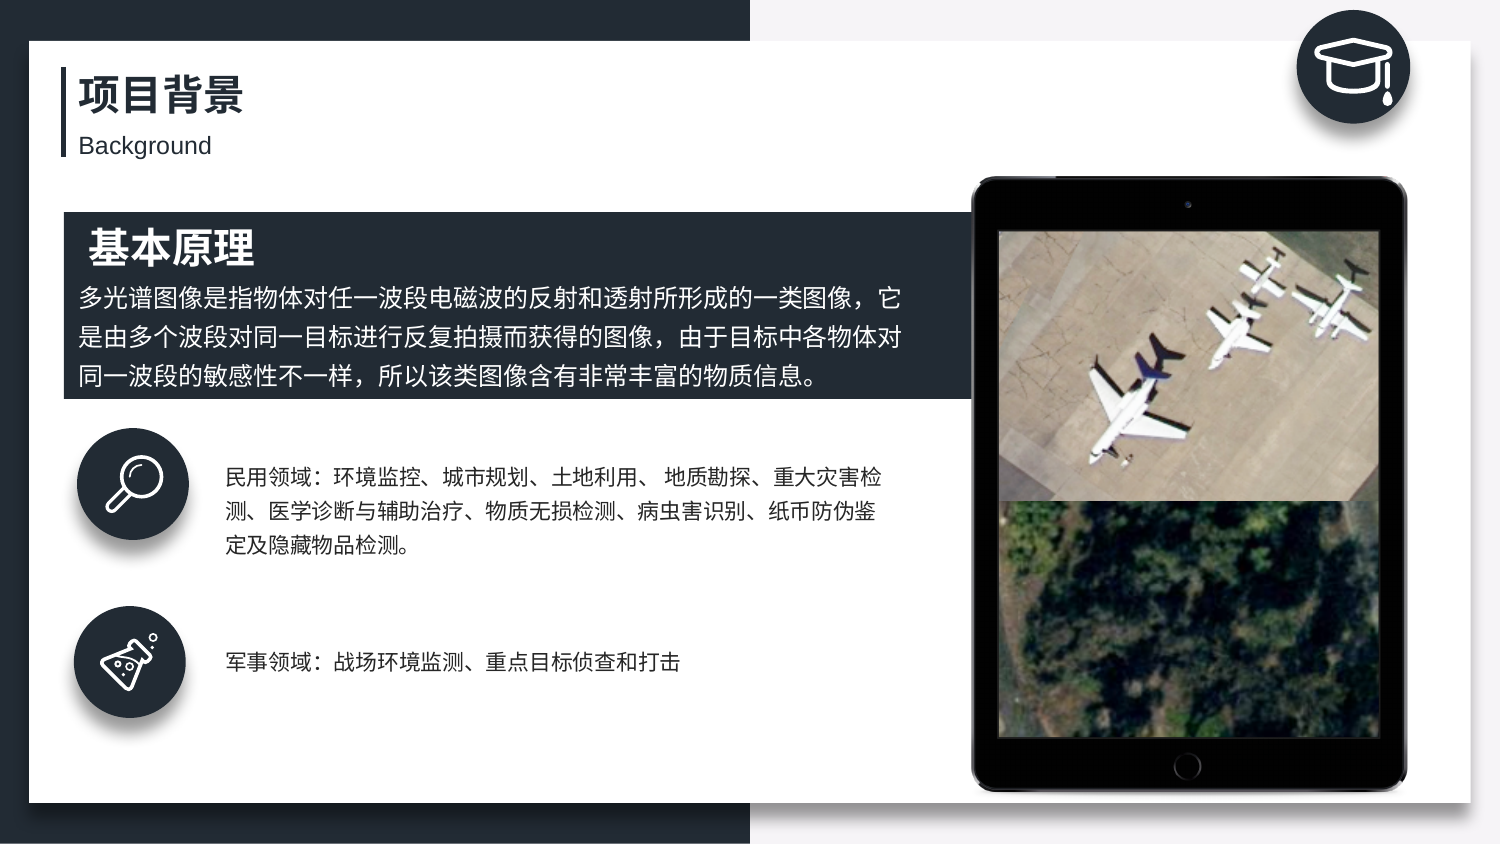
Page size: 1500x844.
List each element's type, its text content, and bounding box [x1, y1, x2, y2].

picture [959, 162, 1418, 806]
text_box 军事领域：战场环境监测、重点目标侦查和打击 [210, 633, 913, 683]
text_box [63, 211, 959, 400]
text_box 多光谱图像是指物体对任一波段电磁波的反射和透射所形成的一类图像，它是由多个波段对同一目标进行反复拍摄而获得的图像，由于目标中各物体对同一波段的敏感性不一样，所以该类图像含有非常丰富的物质信息。 [63, 266, 920, 398]
text_box 基本原理 [73, 214, 271, 266]
text_box Background [63, 121, 228, 197]
text_box [72, 605, 187, 719]
text_box 民用领域：环境监控、城市规划、土地利用、 地质勘探、重大灾害检测、医学诊断与辅助治疗、物质无损检测、病虫害识别、纸币防伪鉴定及隐藏物品检测。 [210, 447, 913, 565]
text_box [105, 455, 164, 514]
text_box [75, 427, 190, 541]
text_box 项目背景 [63, 61, 261, 177]
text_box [99, 632, 158, 692]
